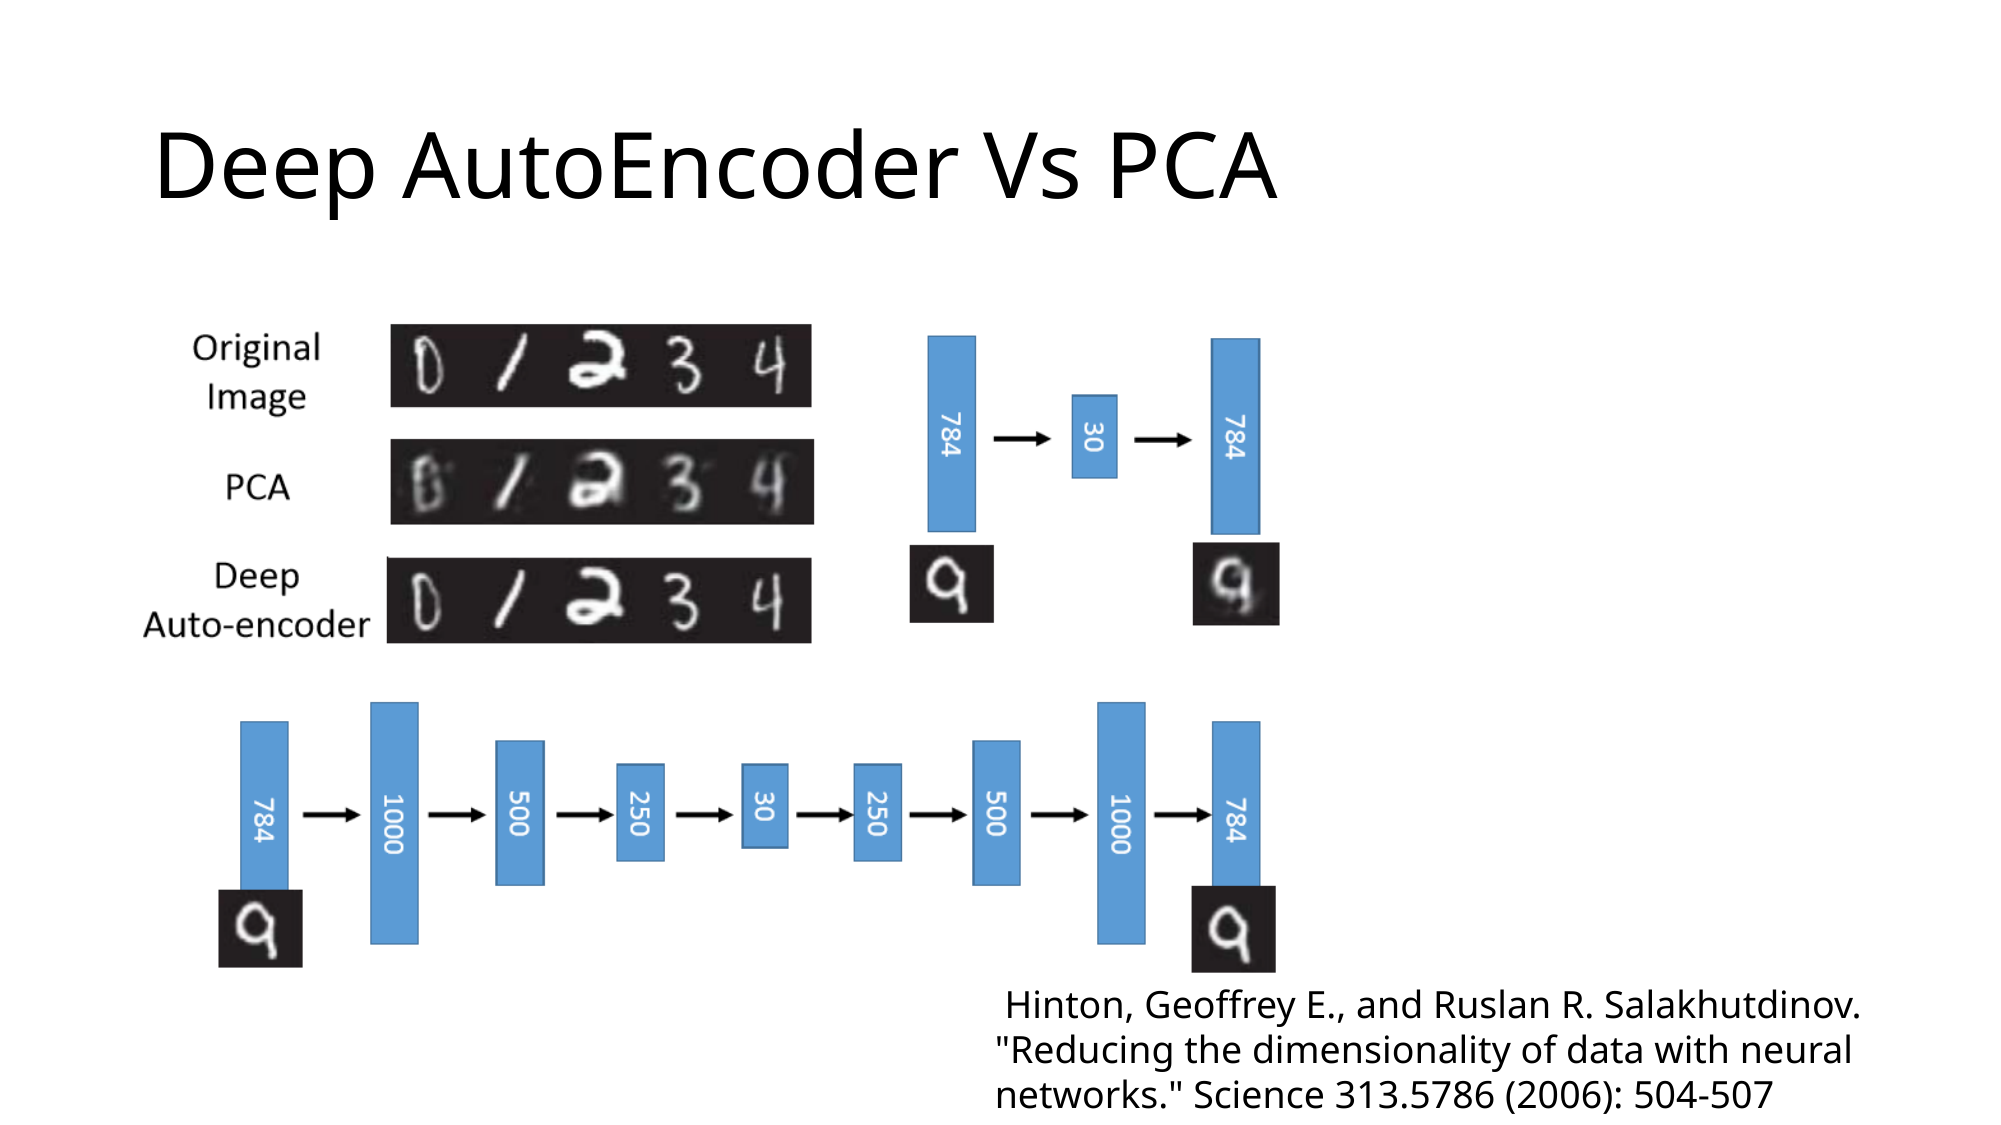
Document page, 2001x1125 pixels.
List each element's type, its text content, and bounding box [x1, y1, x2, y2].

text_box Hinton, Geoffrey E., and Ruslan R. Salakhutdinov. "Reducing the dimensionality of data with neural networks." Science 313.5786 (2006): 504-507 [980, 973, 1980, 1124]
title Deep AutoEncoder Vs PCA [137, 59, 1863, 278]
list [137, 277, 1318, 992]
